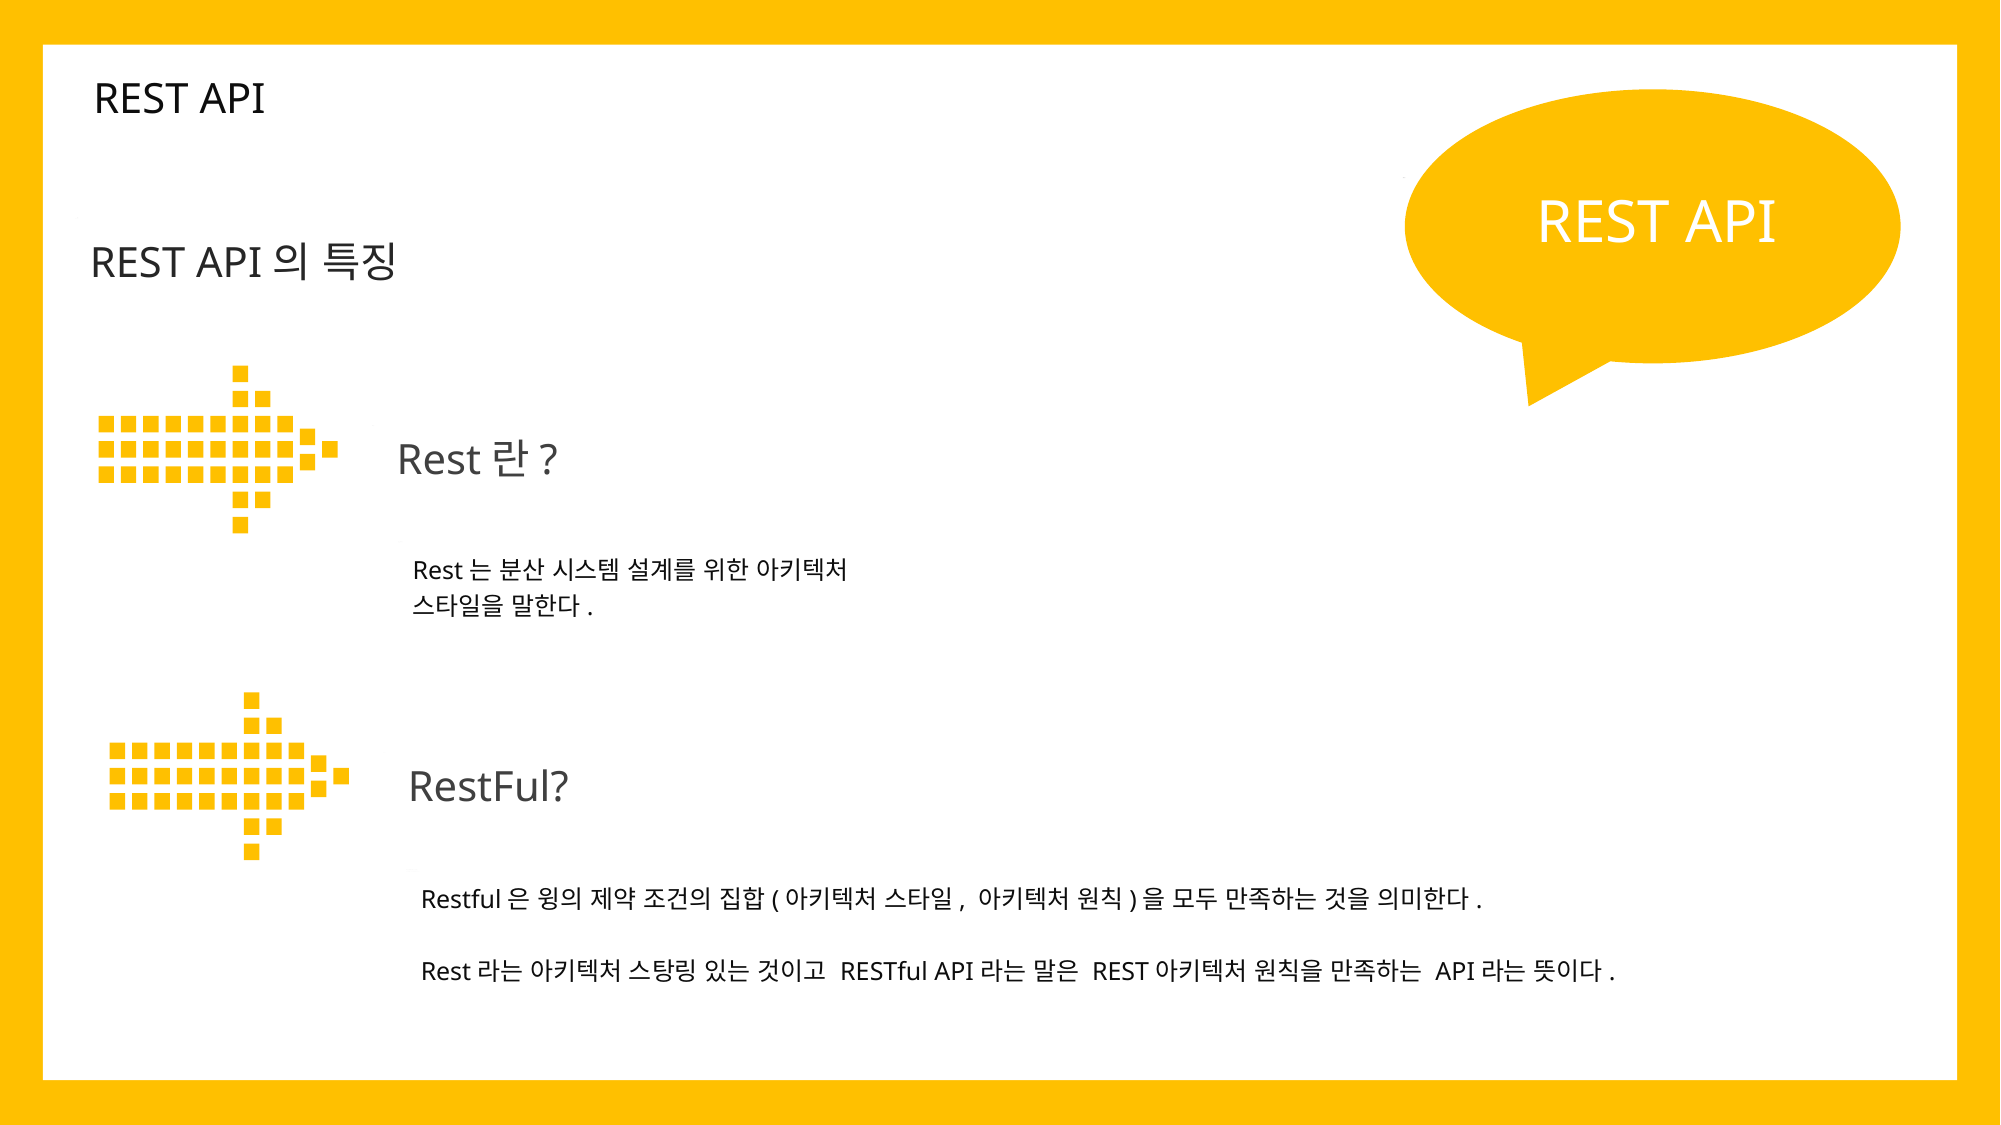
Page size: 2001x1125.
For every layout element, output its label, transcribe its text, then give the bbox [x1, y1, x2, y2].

text_box [153, 767, 171, 785]
text_box [254, 465, 271, 484]
text_box [198, 742, 216, 760]
text_box [254, 390, 271, 408]
text_box [232, 415, 249, 433]
text_box REST API [1401, 177, 1914, 262]
text_box [97, 465, 115, 484]
text_box [198, 792, 216, 811]
text_box [310, 780, 327, 798]
text_box [165, 465, 182, 484]
text_box [165, 440, 182, 459]
text_box [265, 817, 283, 836]
text_box [97, 415, 115, 433]
text_box [1412, 262, 1894, 409]
text_box [243, 767, 260, 785]
text_box [299, 428, 316, 446]
text_box [321, 440, 339, 459]
text_box [209, 440, 227, 459]
text_box [176, 767, 193, 785]
text_box REST API의 특징 [75, 218, 631, 293]
text_box [142, 415, 160, 433]
text_box [131, 792, 148, 811]
text_box [332, 767, 350, 785]
text_box [243, 742, 260, 760]
text_box [276, 415, 294, 433]
text_box [176, 792, 193, 811]
text_box [187, 465, 204, 484]
text_box [243, 817, 260, 836]
text_box [131, 767, 148, 785]
text_box [1420, 88, 1886, 177]
text_box [232, 516, 249, 534]
text_box [220, 742, 238, 760]
text_box Restful은 윙의 제약 조건의 집합(아키텍처 스타일, 아키텍처 원칙)을 모두 만족하는 것을 의미한다. Rest라는 아키텍처 스탕링 있는 것이고 RESTful API라는 말은 REST아키텍처 원칙을 만족하는 API라는 뜻이다. [406, 869, 1684, 993]
text_box [142, 465, 160, 484]
text_box [176, 742, 193, 760]
text_box [120, 415, 137, 433]
text_box [142, 440, 160, 459]
text_box [265, 716, 283, 735]
text_box [198, 767, 216, 785]
text_box [220, 767, 238, 785]
text_box [288, 792, 305, 811]
text_box [243, 716, 260, 735]
text_box [232, 365, 249, 383]
text_box [232, 465, 249, 484]
text_box [288, 742, 305, 760]
text_box [254, 440, 271, 459]
text_box [254, 491, 271, 509]
text_box Rest는 분산 시스템 설계를 위한 아키텍처 스타일을 말한다. [398, 541, 871, 629]
text_box [254, 415, 271, 433]
text_box [153, 792, 171, 811]
text_box [220, 792, 238, 811]
text_box [109, 742, 126, 760]
text_box [265, 792, 283, 811]
text_box [187, 415, 204, 433]
text_box [276, 465, 294, 484]
text_box [187, 440, 204, 459]
text_box [232, 390, 249, 408]
text_box [276, 440, 294, 459]
text_box [243, 691, 260, 710]
text_box Rest란? [372, 425, 583, 491]
text_box [232, 440, 249, 459]
text_box [243, 792, 260, 811]
text_box [209, 465, 227, 484]
text_box [120, 465, 137, 484]
text_box [120, 440, 137, 459]
text_box [153, 742, 171, 760]
text_box [109, 767, 126, 785]
text_box REST API [78, 64, 663, 130]
text_box [131, 742, 148, 760]
text_box [265, 767, 283, 785]
text_box [109, 792, 126, 811]
text_box [165, 415, 182, 433]
text_box [288, 767, 305, 785]
text_box RestFul? [383, 752, 594, 818]
text_box [310, 754, 327, 773]
text_box [209, 415, 227, 433]
text_box [243, 843, 260, 861]
text_box [97, 440, 115, 459]
text_box [232, 491, 249, 509]
text_box [265, 742, 283, 760]
text_box [299, 453, 316, 471]
